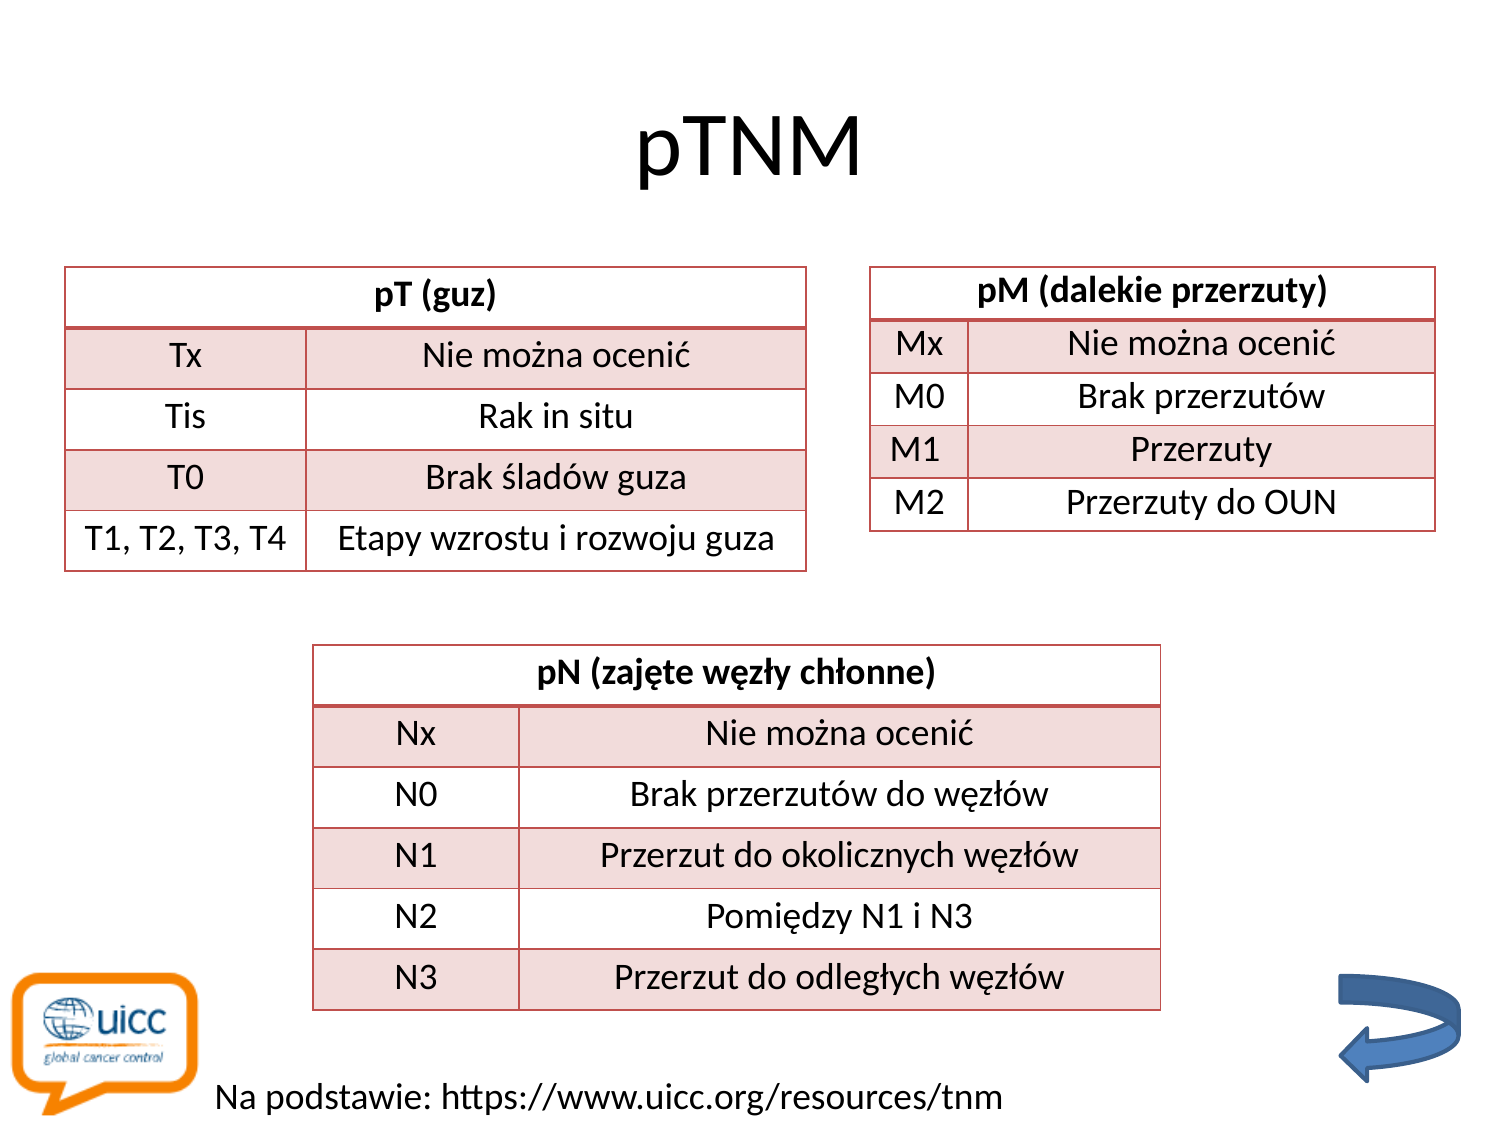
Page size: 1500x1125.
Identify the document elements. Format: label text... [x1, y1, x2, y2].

table_cell Tis [66, 390, 305, 449]
table_cell Przerzuty do OUN [969, 479, 1434, 530]
table_cell Nie można ocenić [520, 708, 1160, 766]
table_cell Tx [66, 330, 305, 388]
table_cell Przerzuty [969, 426, 1434, 477]
table_header pM (dalekie przerzuty) [871, 268, 1434, 318]
table_cell N3 [314, 950, 518, 1009]
table_cell Przerzut do odległych węzłów [520, 950, 1160, 1009]
text_box Na podstawie: https://www.uicc.org/resources/tnm [210, 1064, 1020, 1125]
table_cell Brak przerzutów [969, 374, 1434, 425]
table_cell Nx [314, 708, 518, 766]
table_cell T1, T2, T3, T4 [66, 511, 305, 570]
table_cell Brak śladów guza [307, 451, 805, 510]
table_cell Brak przerzutów do węzłów [520, 768, 1160, 827]
table_cell M1 [871, 426, 967, 477]
table_cell Nie można ocenić [307, 330, 805, 388]
picture [0, 959, 207, 1125]
table_header pT (guz) [66, 268, 805, 326]
table_cell Etapy wzrostu i rozwoju guza [307, 511, 805, 570]
table_cell N2 [314, 889, 518, 948]
table_cell N1 [314, 829, 518, 888]
table_cell N0 [314, 768, 518, 827]
table_cell Pomiędzy N1 i N3 [520, 889, 1160, 948]
table_header pN (zajęte węzły chłonne) [314, 646, 1160, 704]
title pTNM [75, 45, 1425, 233]
table_cell Mx [871, 322, 967, 372]
table_cell T0 [66, 451, 305, 510]
table_cell M0 [871, 374, 967, 425]
text_box [1338, 973, 1461, 1084]
table_cell Rak in situ [307, 390, 805, 449]
table_cell M2 [871, 479, 967, 530]
table_cell Przerzut do okolicznych węzłów [520, 829, 1160, 888]
table_cell Nie można ocenić [969, 322, 1434, 372]
